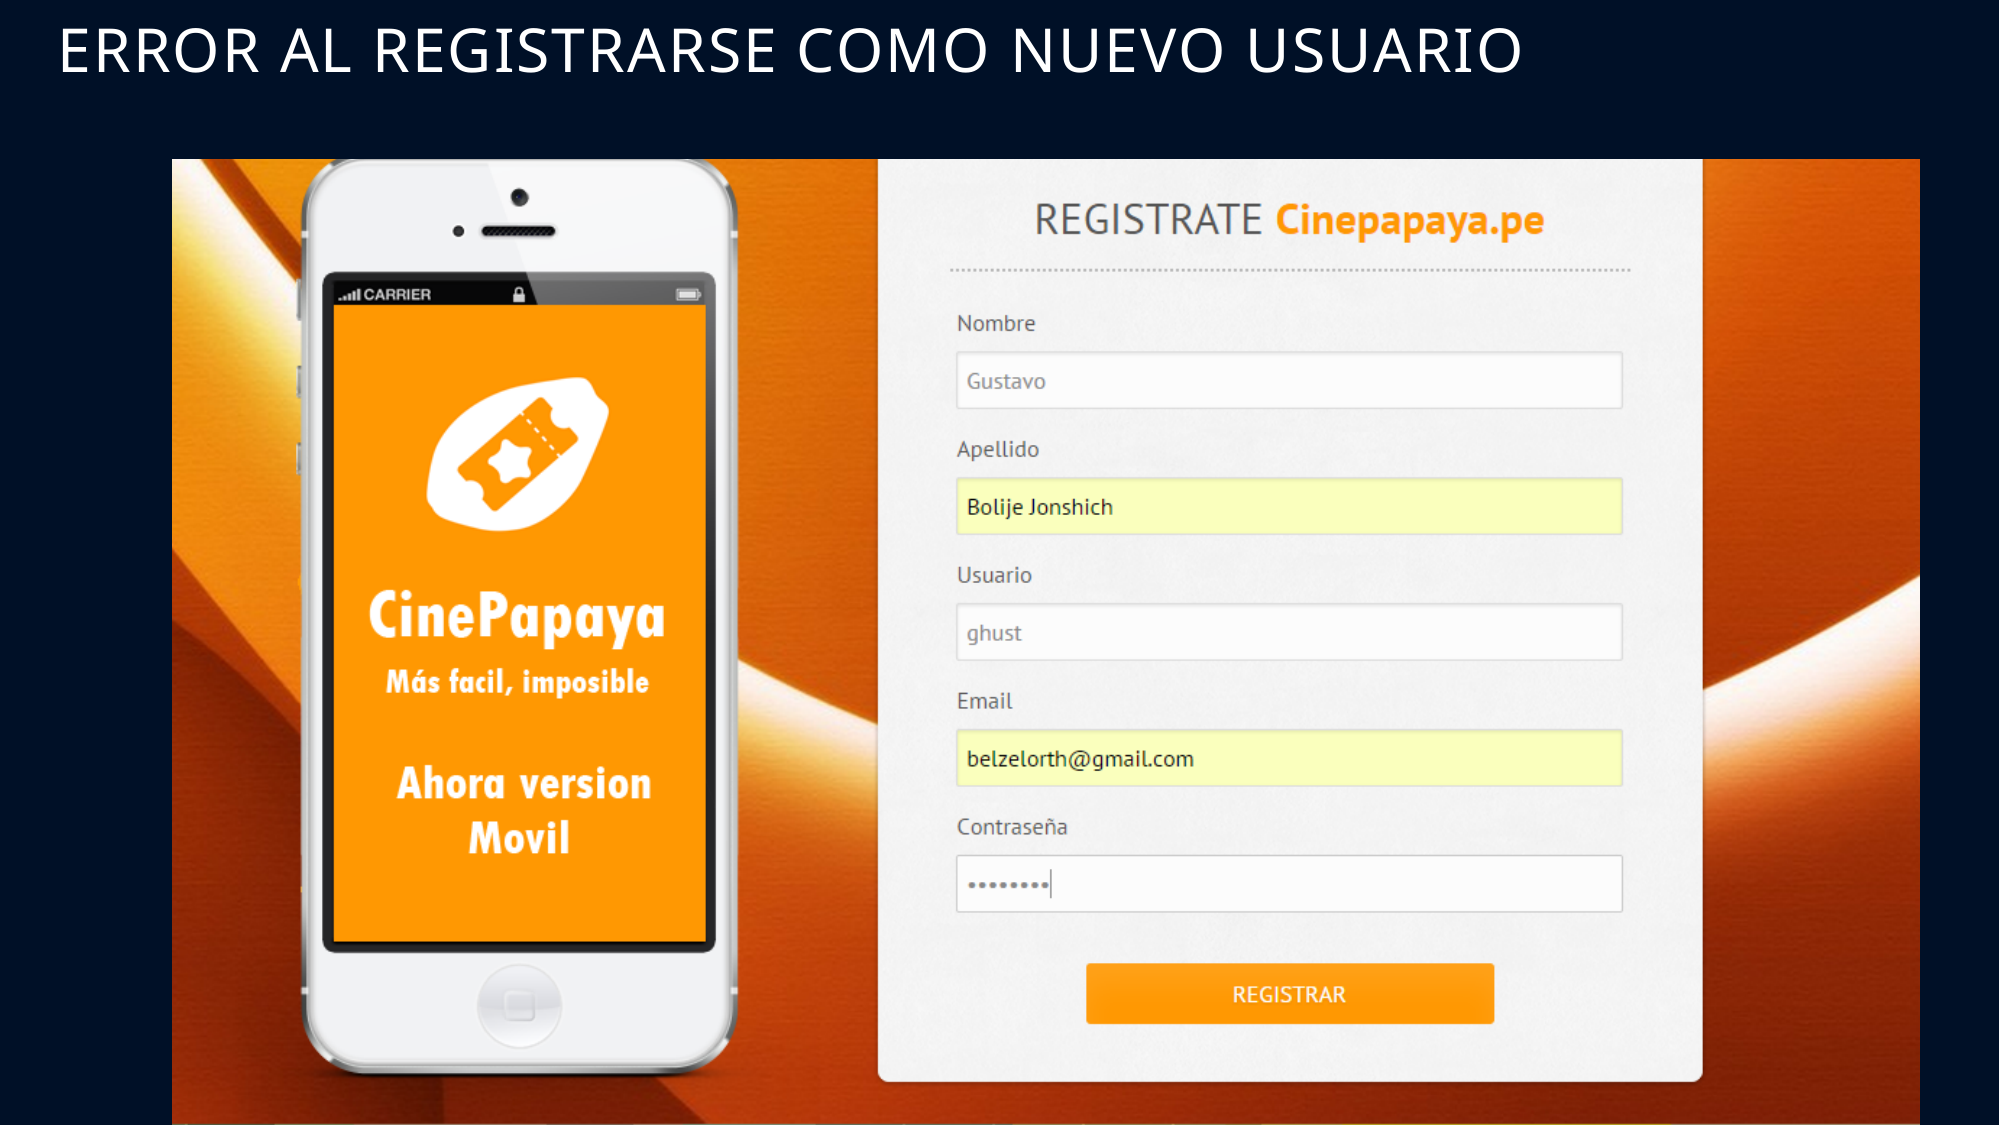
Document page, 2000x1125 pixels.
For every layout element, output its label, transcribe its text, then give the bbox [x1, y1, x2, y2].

text_box ERROR AL REGISTRARSE COMO NUEVO USUARIO [42, 5, 1543, 231]
picture [172, 159, 1920, 1125]
